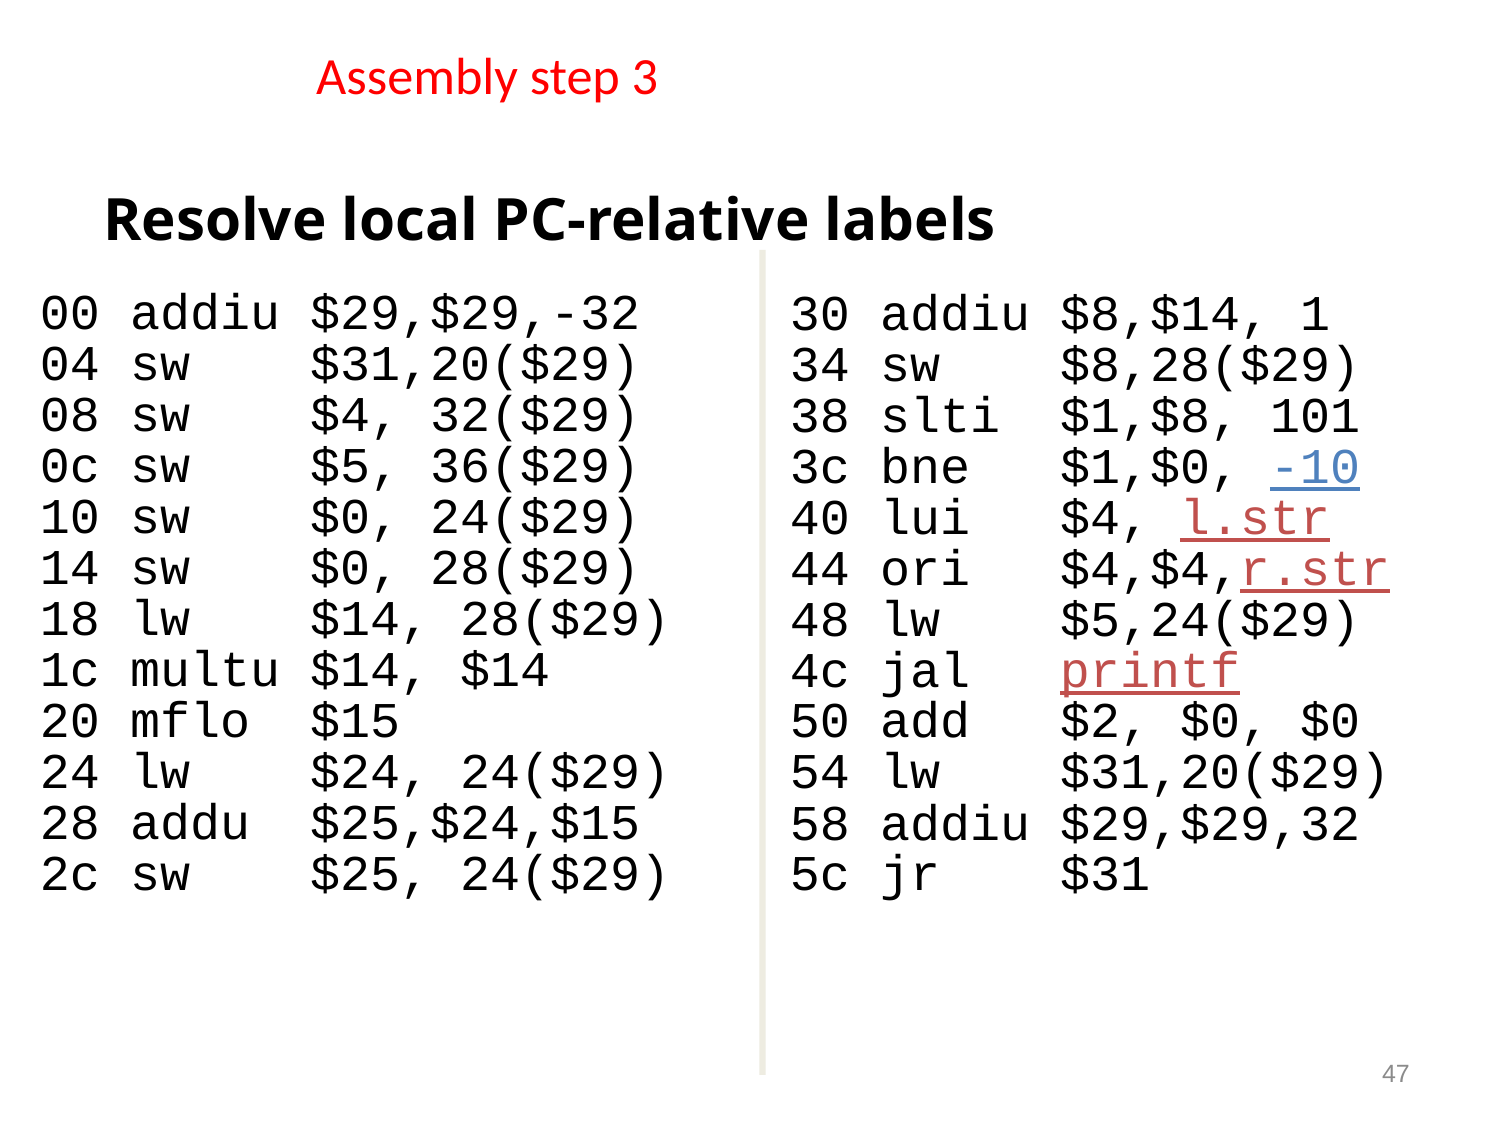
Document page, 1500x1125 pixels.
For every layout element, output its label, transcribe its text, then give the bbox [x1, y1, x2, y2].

list 30 addiu $8,$14, 1 34 sw $8,28($29) 38 slti $1,$8, 101 3c bne $1,$0, -10 40 lui $4, l.str 44 ori $4,$4,r.str 48 lw $5,24($29) 4c jal printf 50 add $2, $0, $0 54 lw $31,20($29) 58 addiu $29,$29,32 5c jr $31 [774, 294, 1500, 1038]
slide_number 47 [1074, 1042, 1425, 1103]
title Assembly step 3 [99, 34, 875, 113]
text_box Resolve local PC-relative labels [88, 174, 1011, 260]
list 00 addiu $29,$29,-32 04 sw $31,20($29) 08 sw $4, 32($29) 0c sw $5, 36($29) 10 sw $0, 24($29) 14 sw $0, 28($29) 18 lw $14, 28($29) 1c multu $14, $14 20 mflo $15 24 lw $24, 24($29) 28 addu $25,$24,$15 2c sw $25, 24($29) [24, 293, 763, 1100]
